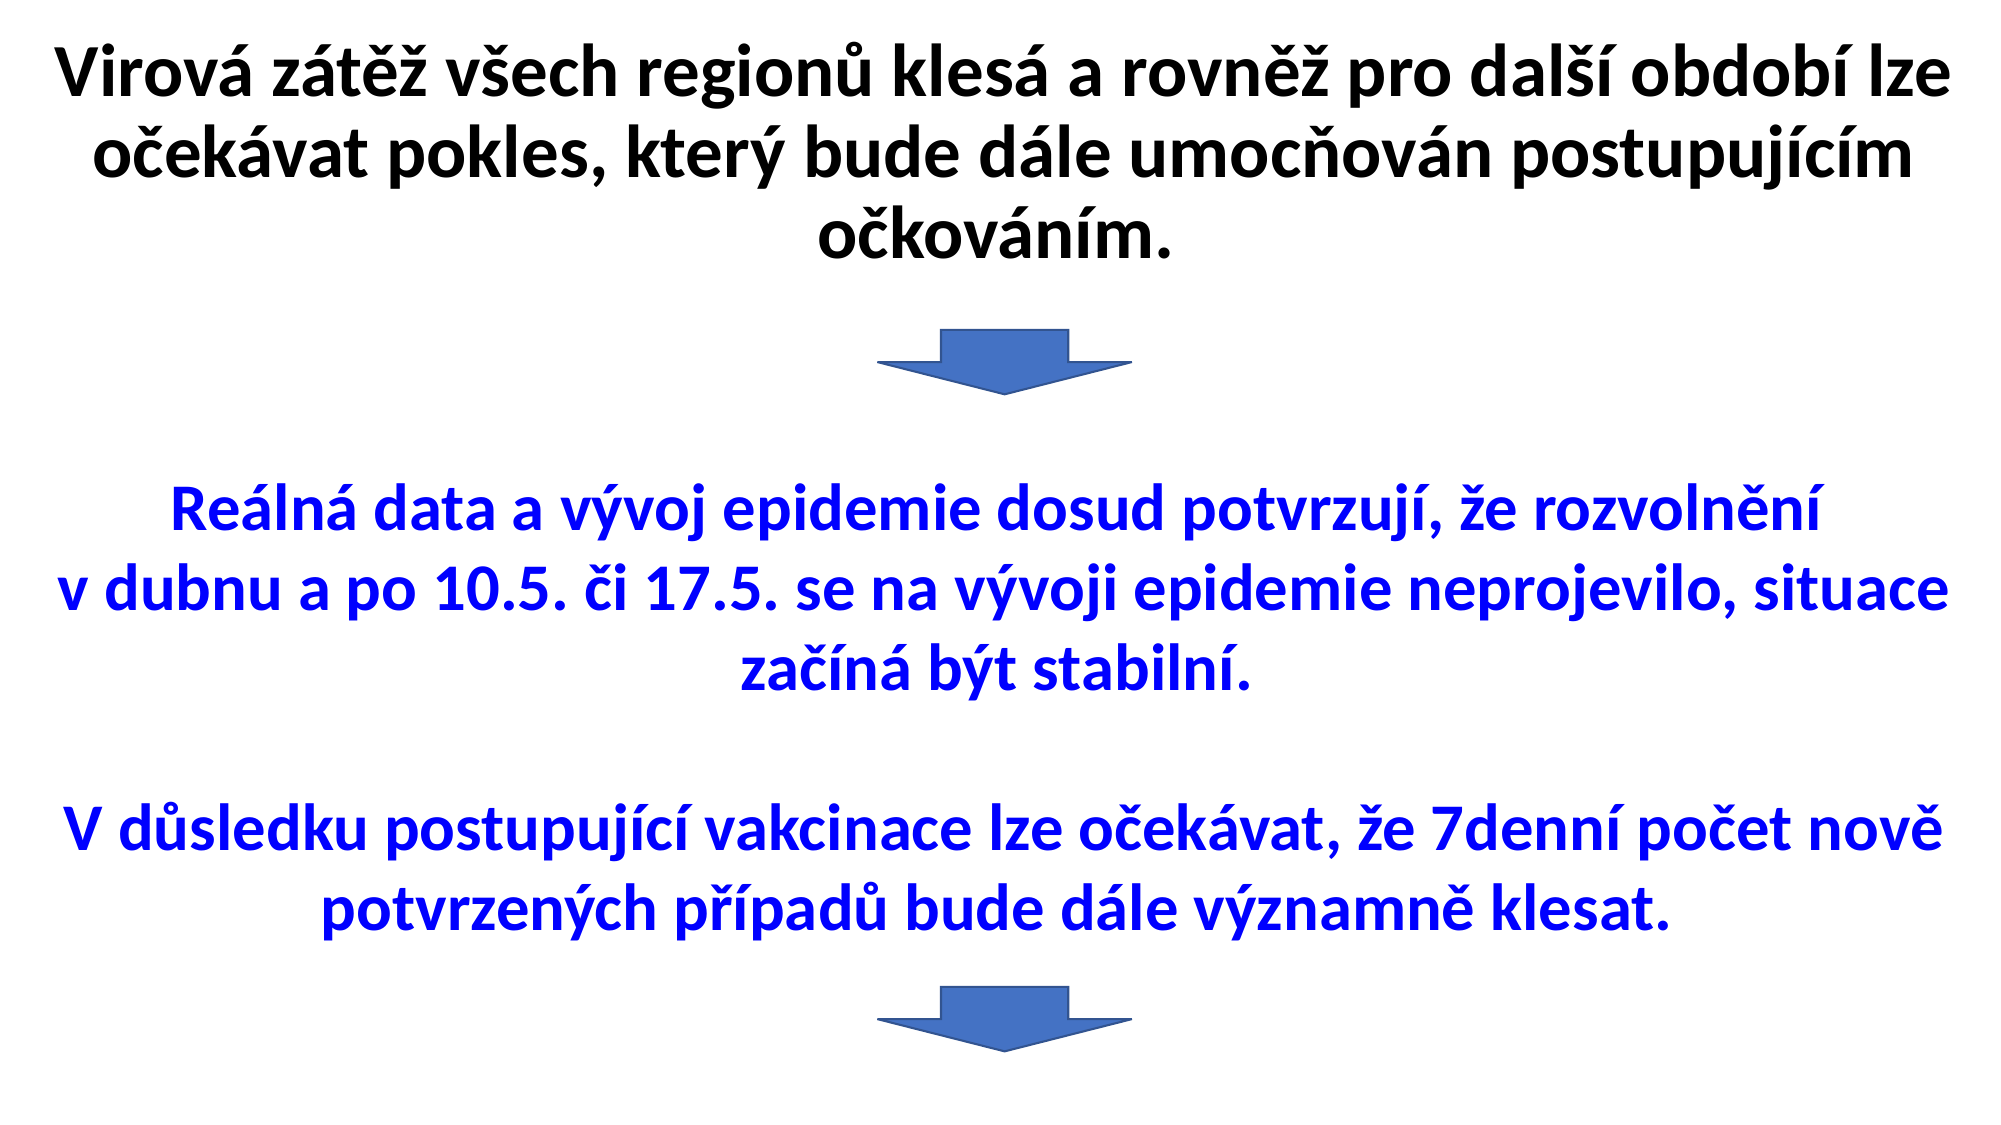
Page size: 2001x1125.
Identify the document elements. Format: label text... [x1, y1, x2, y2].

text_box [877, 985, 1133, 1053]
text_box Virová zátěž všech regionů klesá a rovněž pro další období lze očekávat pokles, který bude dále umocňován postupujícím očkováním. [23, 24, 1986, 332]
text_box Reálná data a vývoj epidemie dosud potvrzují, že rozvolnění v dubnu a po 10.5. či 17.5. se na vývoji epidemie neprojevilo, situace začíná být stabilní. V důsledku postupující vakcinace lze očekávat, že 7denní počet nově potvrzených případů bude dále významně klesat. [38, 456, 1972, 952]
text_box [877, 328, 1133, 396]
